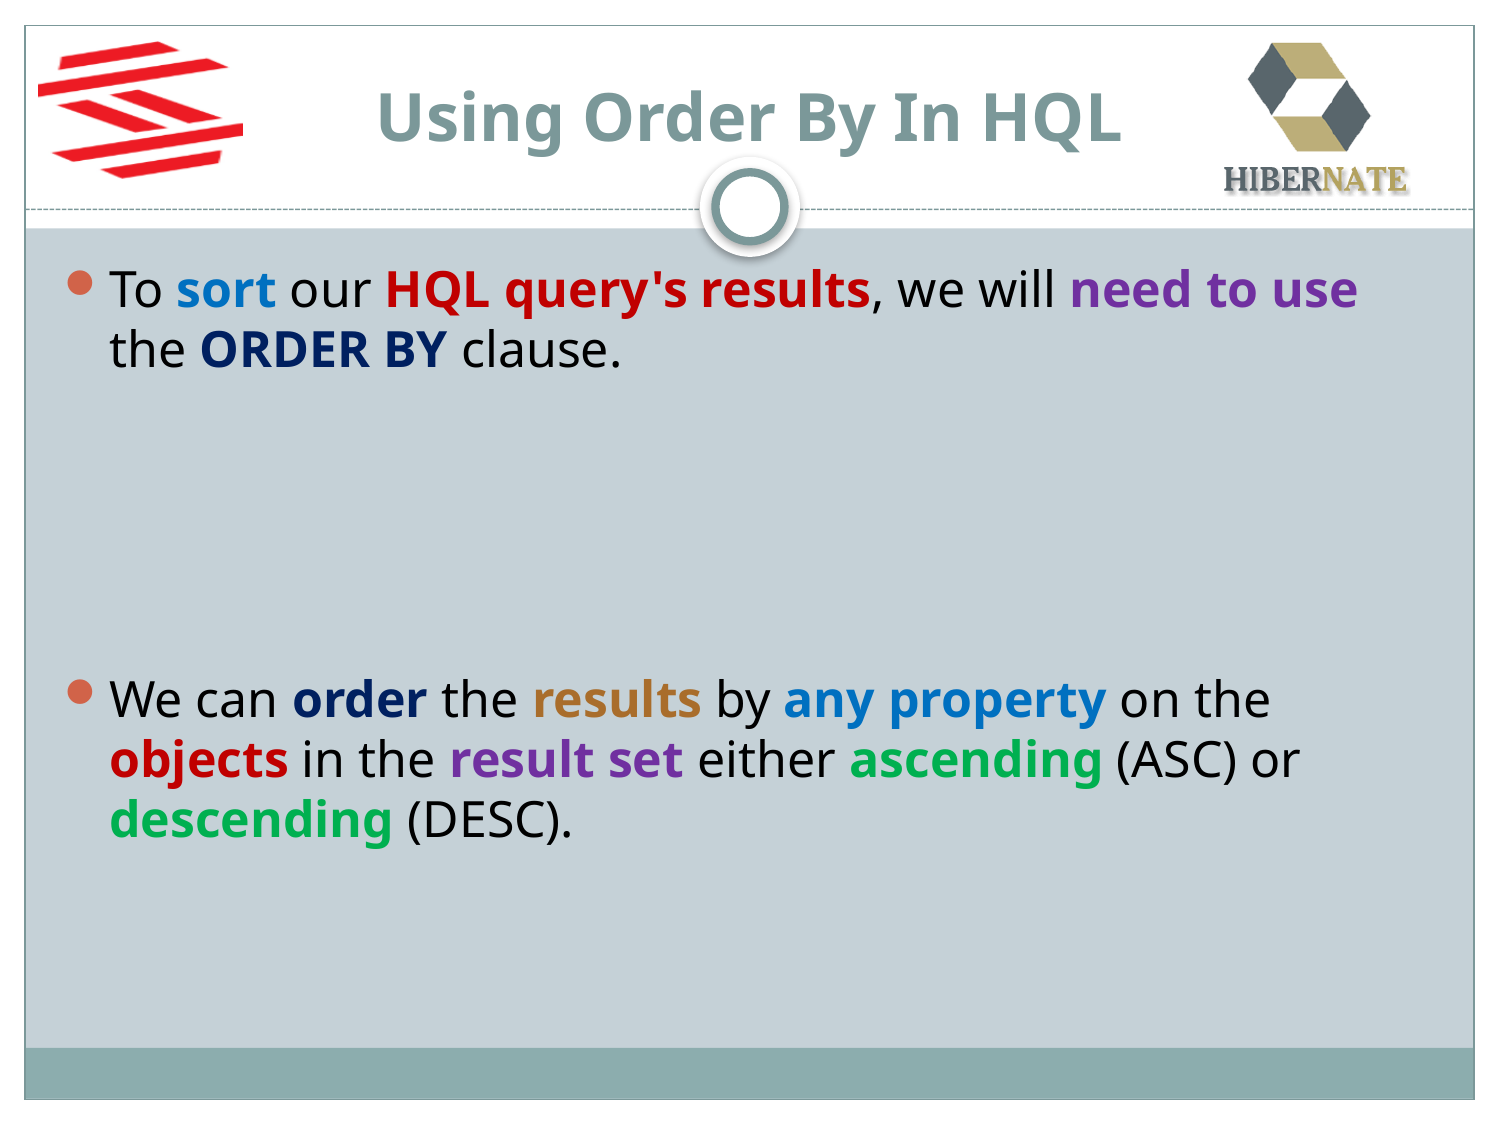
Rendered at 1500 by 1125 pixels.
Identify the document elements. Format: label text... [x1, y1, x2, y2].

list To sort our HQL query's results, we will need to use the ORDER BY clause. We can order the results by any property on the objects in the result set either ascending (ASC) or descending (DESC). [49, 250, 1445, 1001]
title Using Order By In HQL [237, 37, 1450, 162]
picture [37, 40, 243, 185]
picture [1223, 42, 1411, 197]
